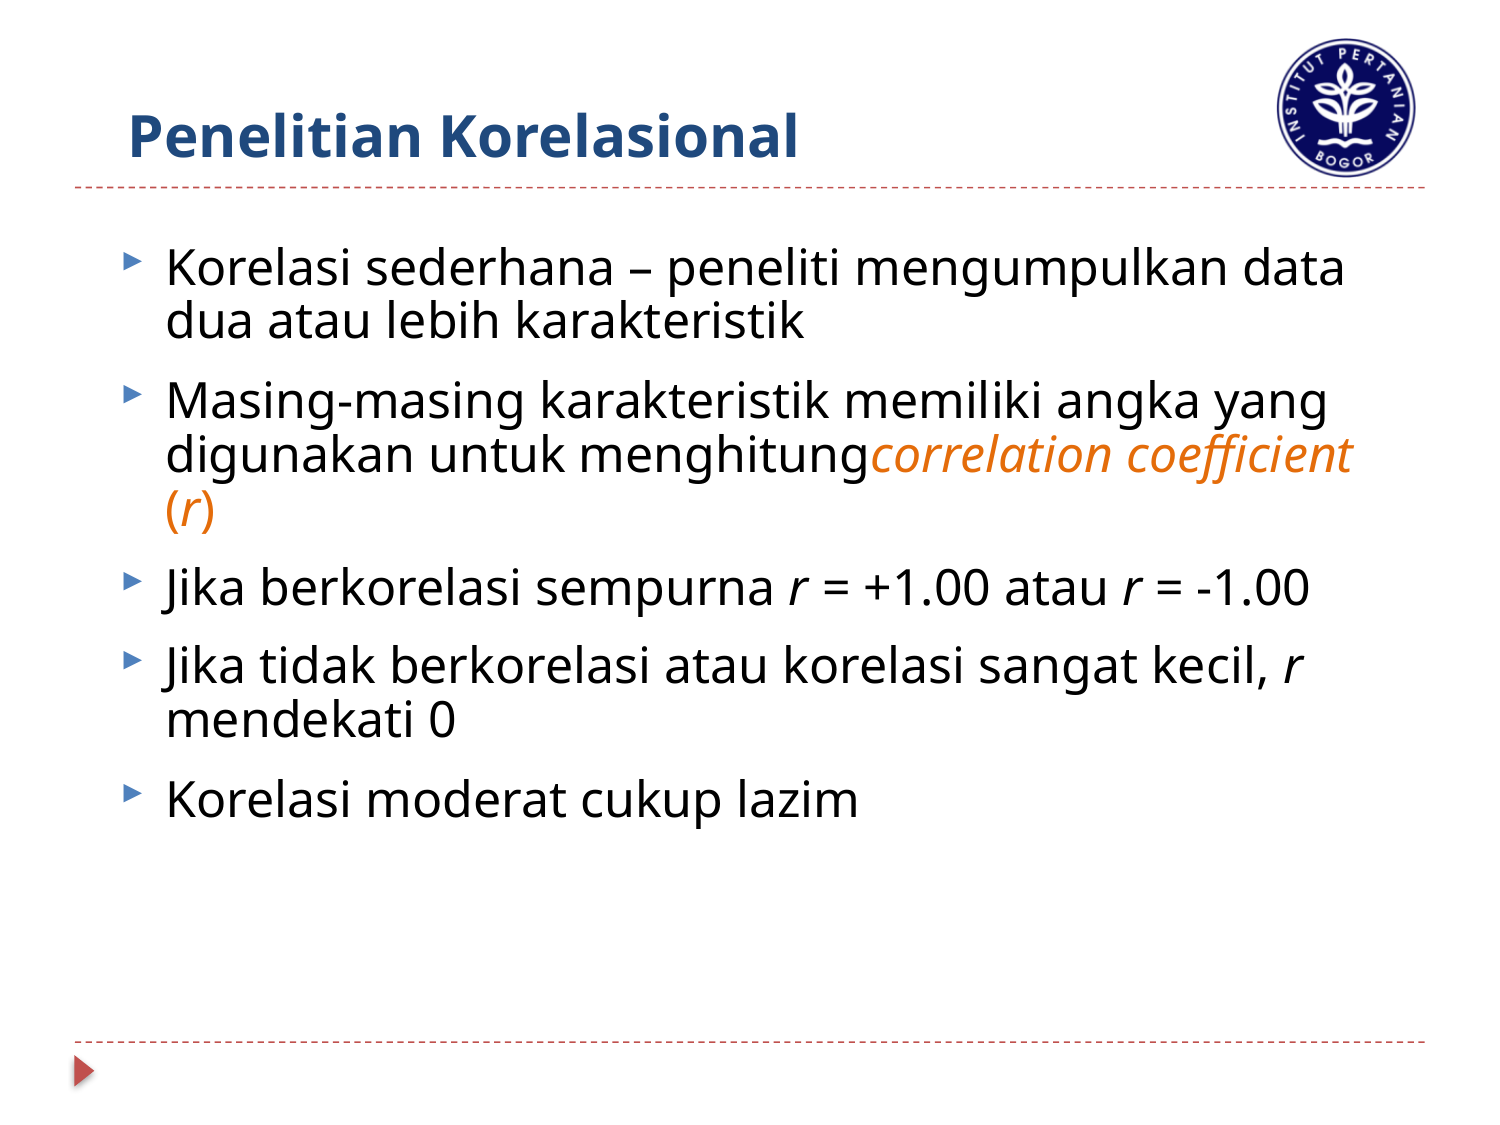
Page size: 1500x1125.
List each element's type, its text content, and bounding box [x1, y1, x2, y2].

picture [1275, 37, 1418, 179]
list Korelasi sederhana – peneliti mengumpulkan data dua atau lebih karakteristik Masing-masing karakteristik memiliki angka yang digunakan untuk menghitungcorrelation coefficient (r) Jika berkorelasi sempurna r = +1.00 atau r = -1.00 Jika tidak berkorelasi atau korelasi sangat kecil, r mendekati 0 Korelasi moderat cukup lazim [105, 234, 1406, 978]
text_box Penelitian Korelasional [117, 93, 1130, 179]
